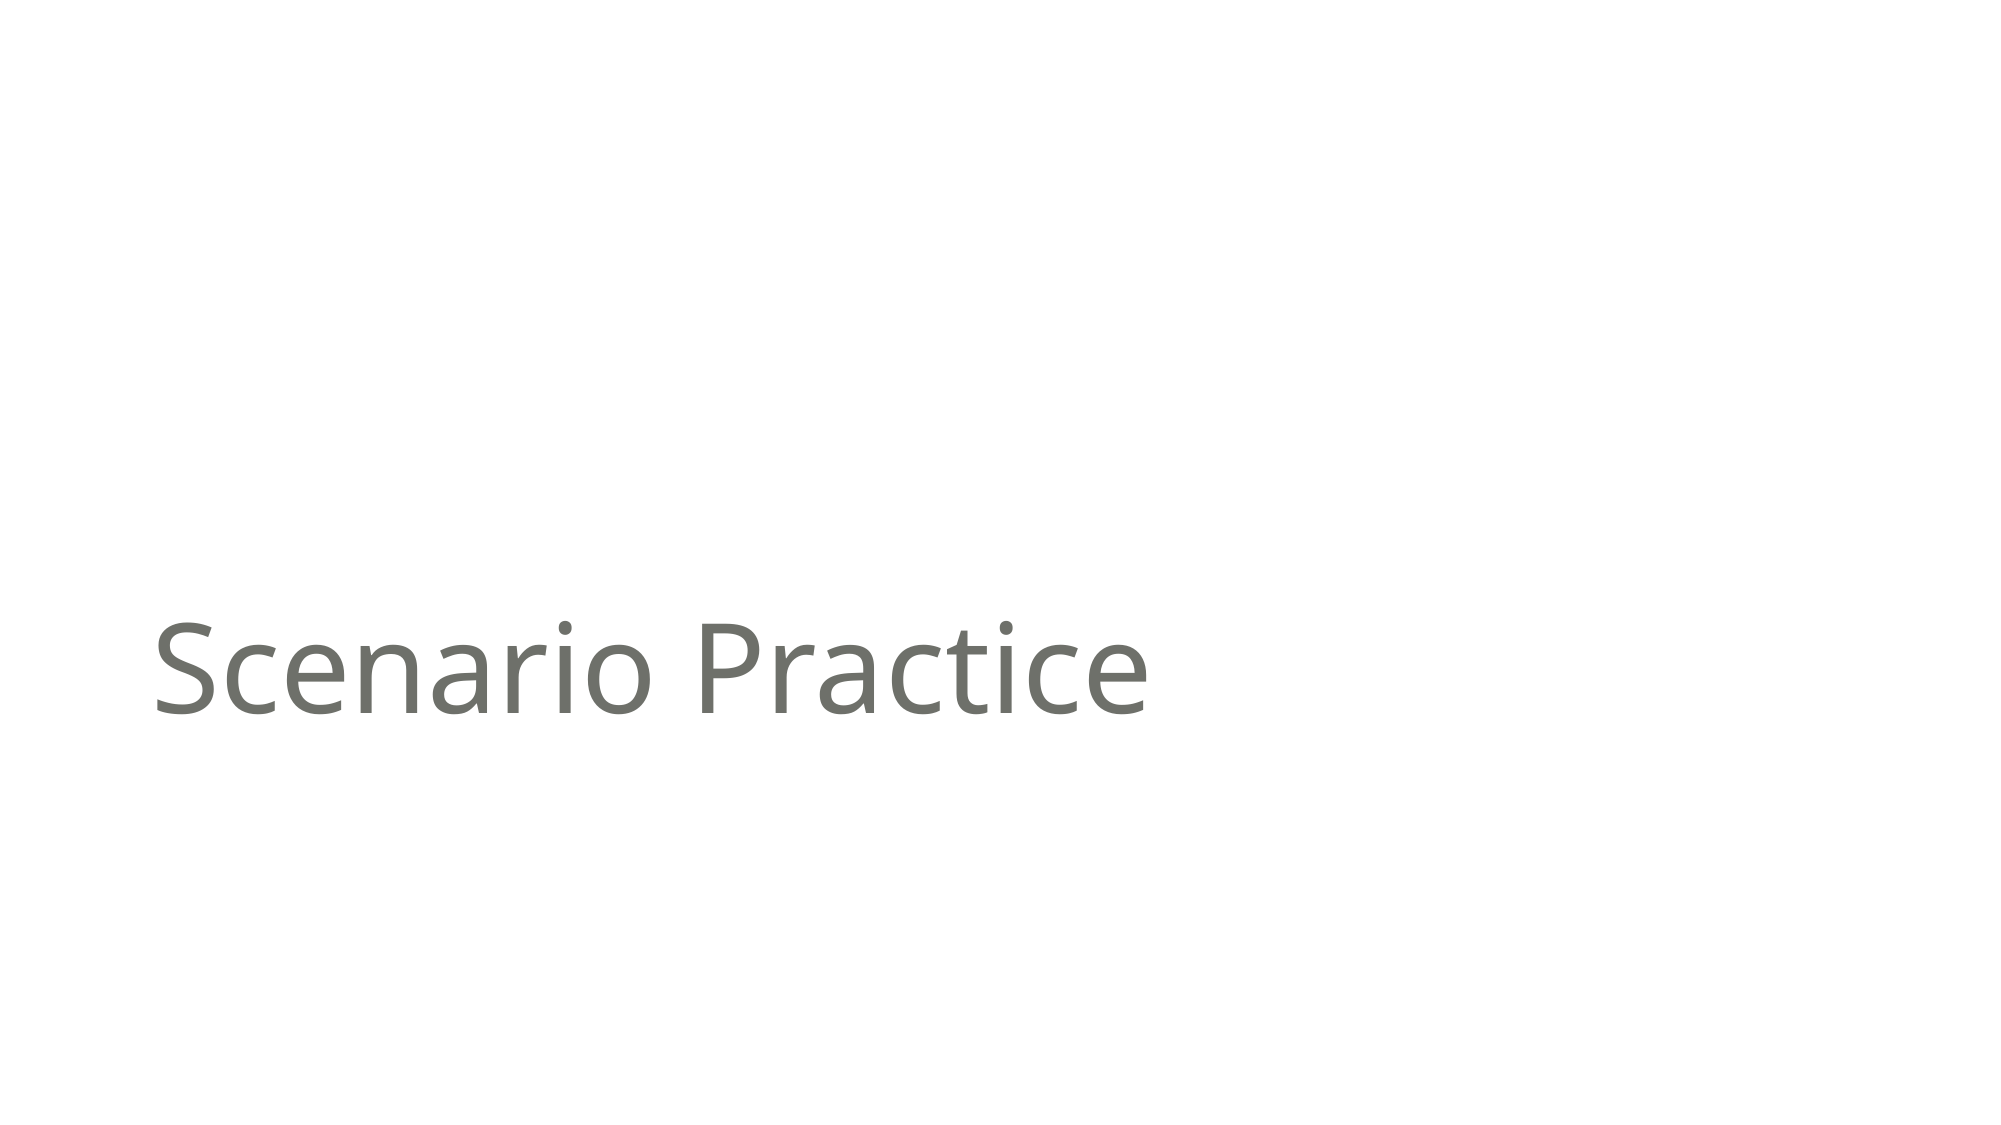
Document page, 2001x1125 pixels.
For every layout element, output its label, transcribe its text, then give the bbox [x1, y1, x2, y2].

title Scenario Practice [136, 280, 1862, 749]
